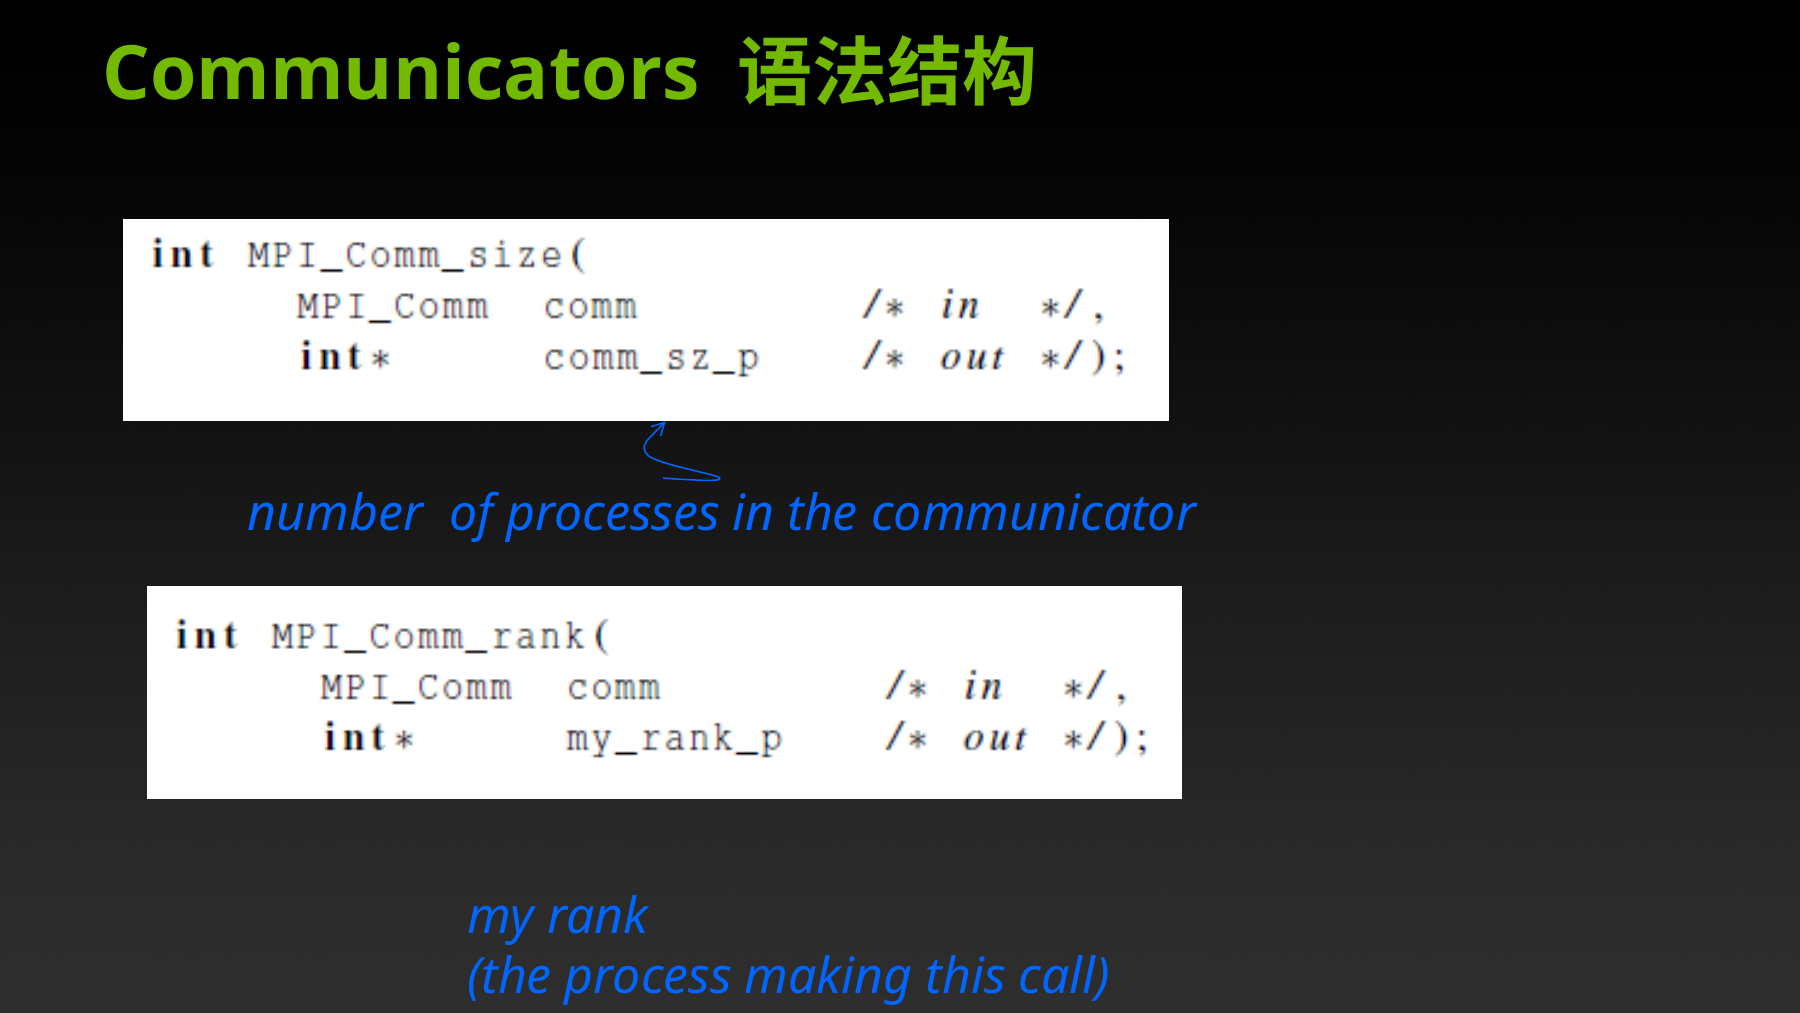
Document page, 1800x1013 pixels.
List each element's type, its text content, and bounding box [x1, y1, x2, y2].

text_box number of processes in the communicator [232, 473, 1212, 549]
text_box [643, 430, 721, 481]
text_box my rank (the process making this call) [452, 875, 1126, 1011]
title Communicators 语法结构 [87, 26, 1598, 125]
picture [0, 0, 1800, 1013]
